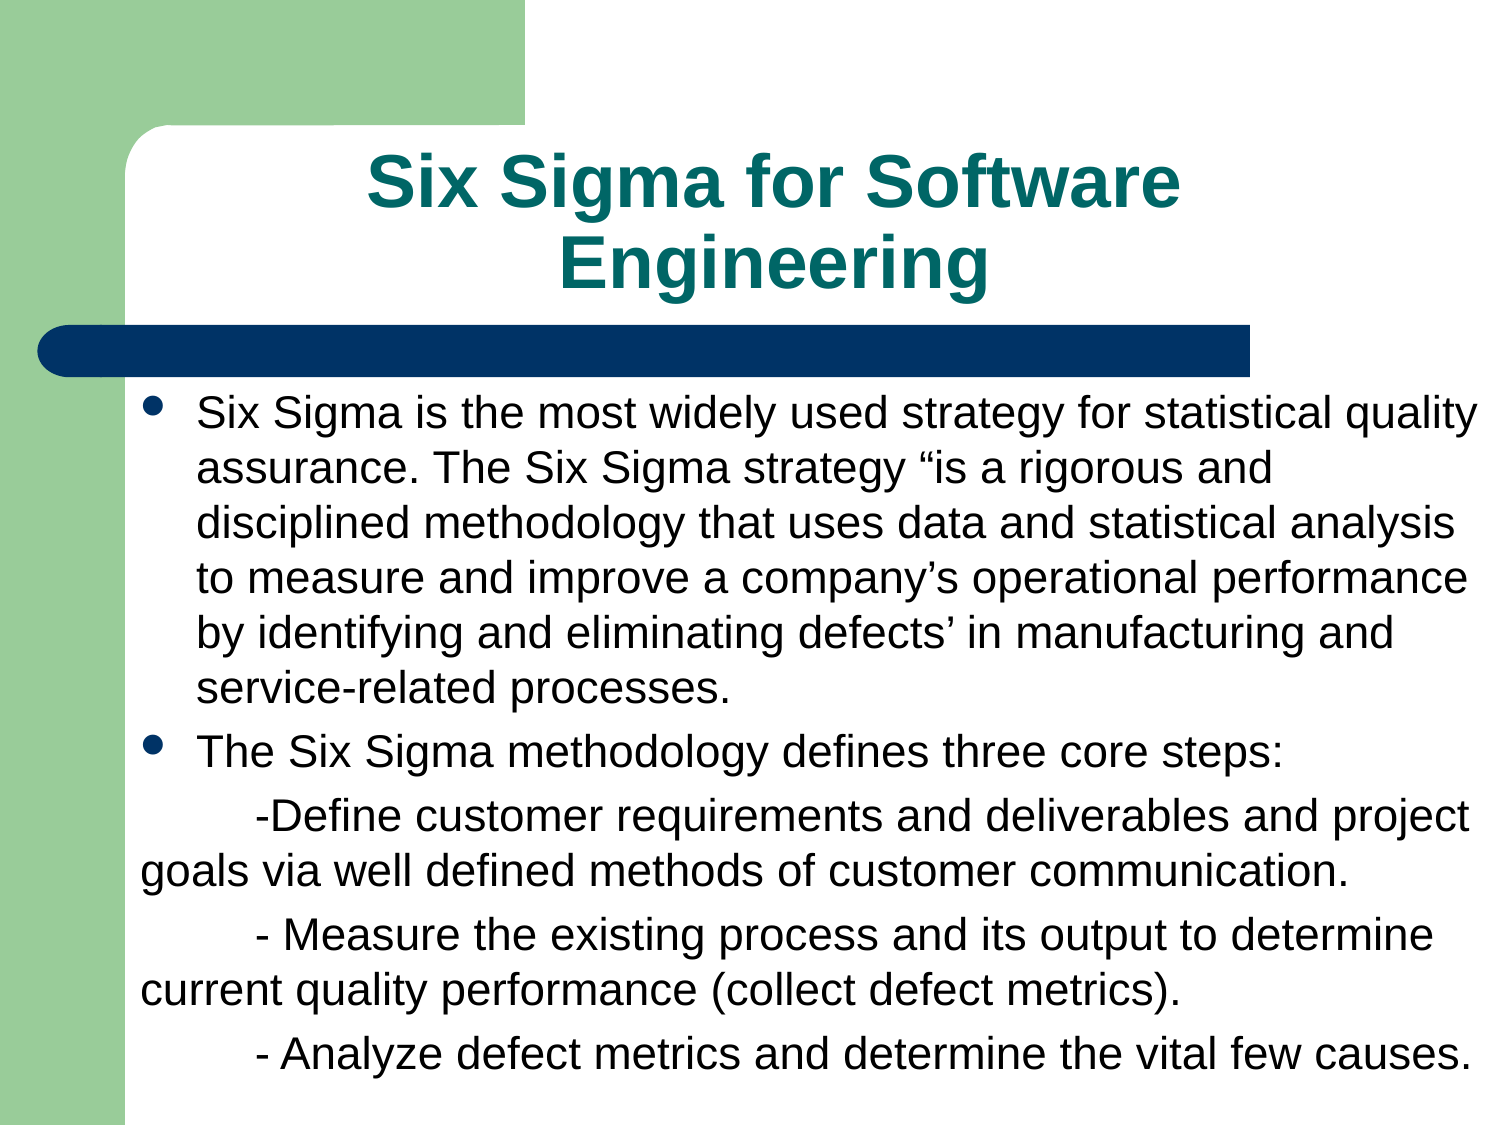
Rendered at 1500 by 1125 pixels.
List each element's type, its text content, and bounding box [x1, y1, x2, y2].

list Six Sigma is the most widely used strategy for statistical quality assurance. The Six Sigma strategy “is a rigorous and disciplined methodology that uses data and statistical analysis to measure and improve a company’s operational performance by identifying and eliminating defects’ in manufacturing and service-related processes. The Six Sigma methodology defines three core steps: -Define customer requirements and deliverables and project goals via well defined methods of customer communication. - Measure the existing process and its output to determine current quality performance (collect defect metrics). - Analyze defect metrics and determine the vital few causes. [125, 375, 1500, 1125]
title Six Sigma for Software Engineering [125, 125, 1425, 313]
